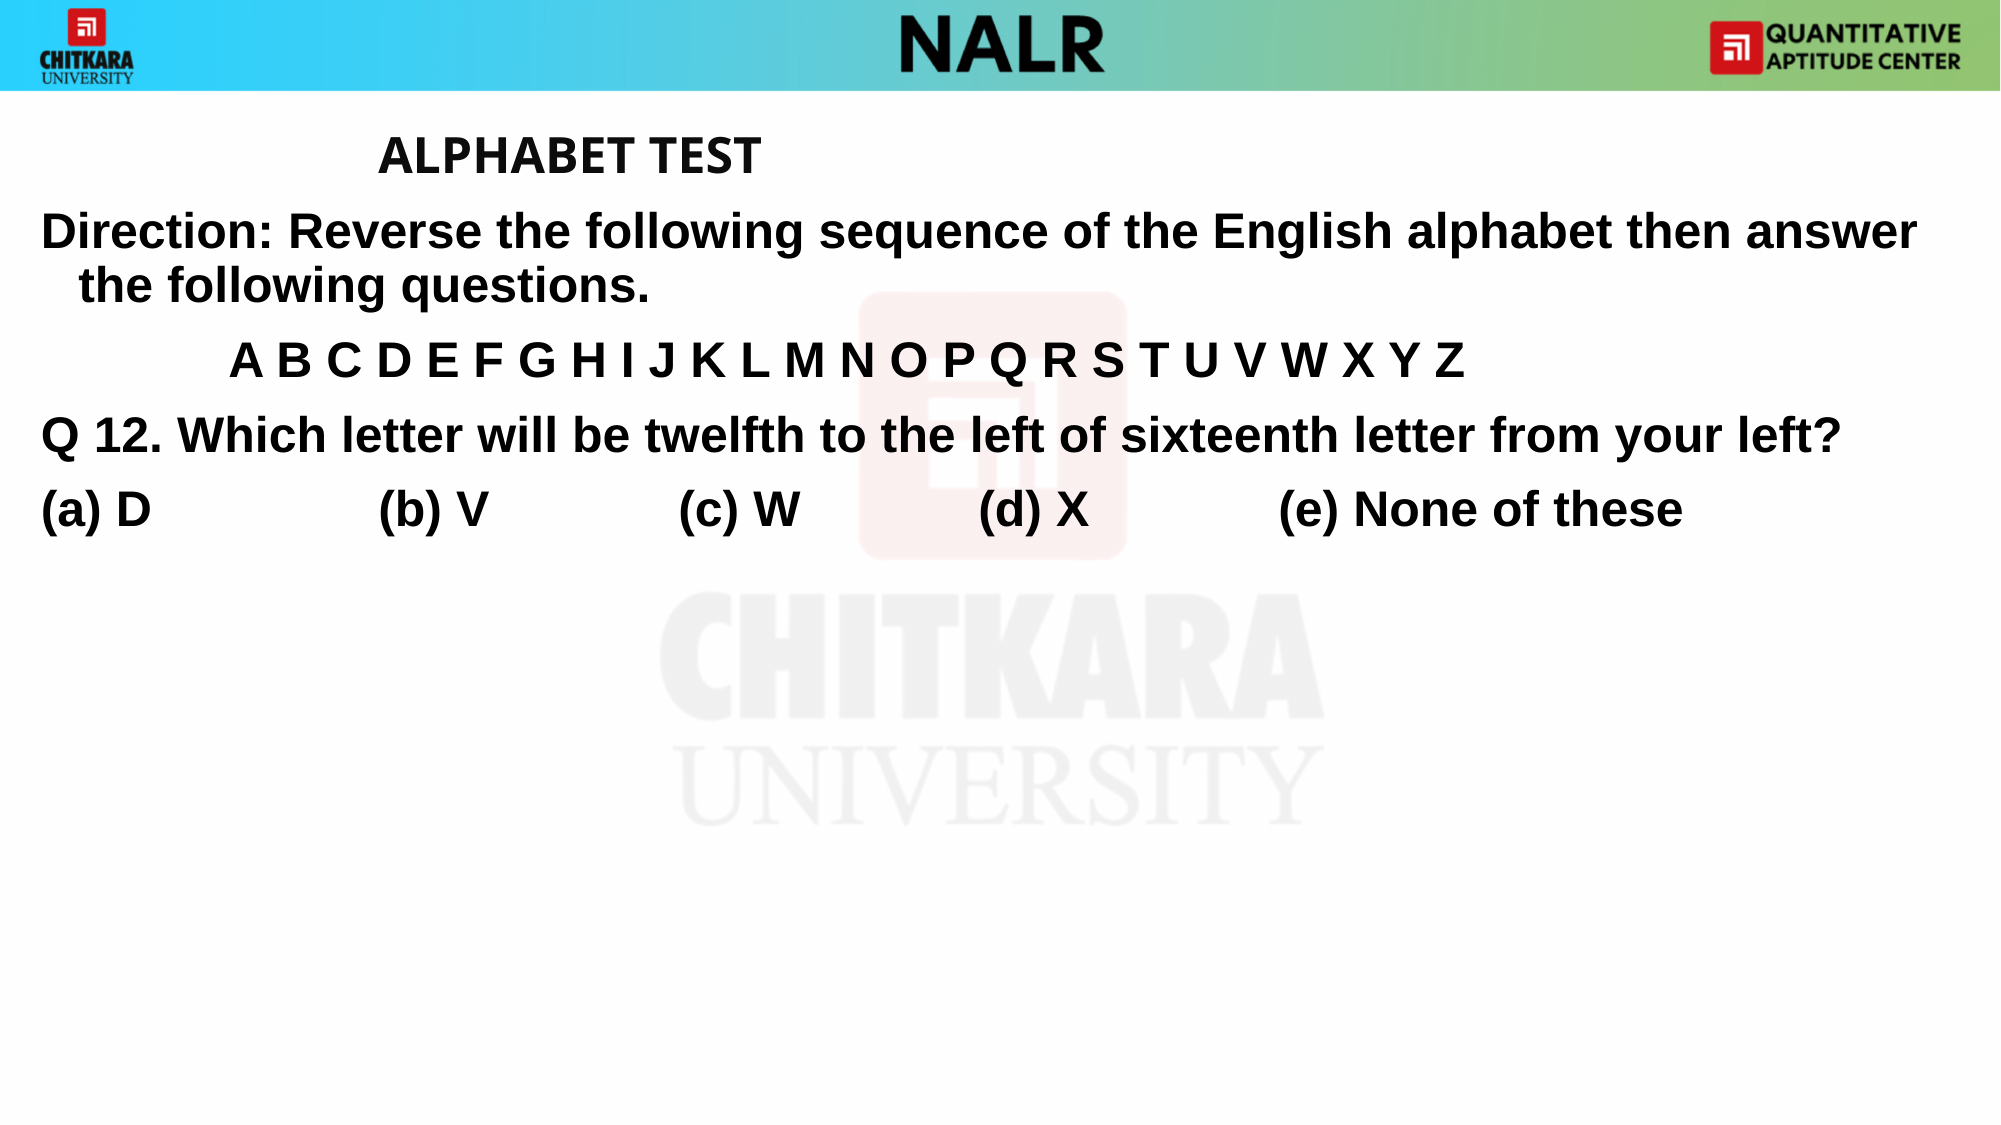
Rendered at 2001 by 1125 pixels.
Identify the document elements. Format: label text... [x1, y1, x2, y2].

picture [0, 0, 2001, 1125]
list ALPHABET TEST Direction: Reverse the following sequence of the English alphabet then answer the following questions. A B C D E F G H I J K L M N O P Q R S T U V W X Y Z Q 12. Which letter will be twelfth to the left of sixteenth letter from your left? (a) D (b) V (c) W (d) X (e) None of these [25, 122, 1951, 1051]
